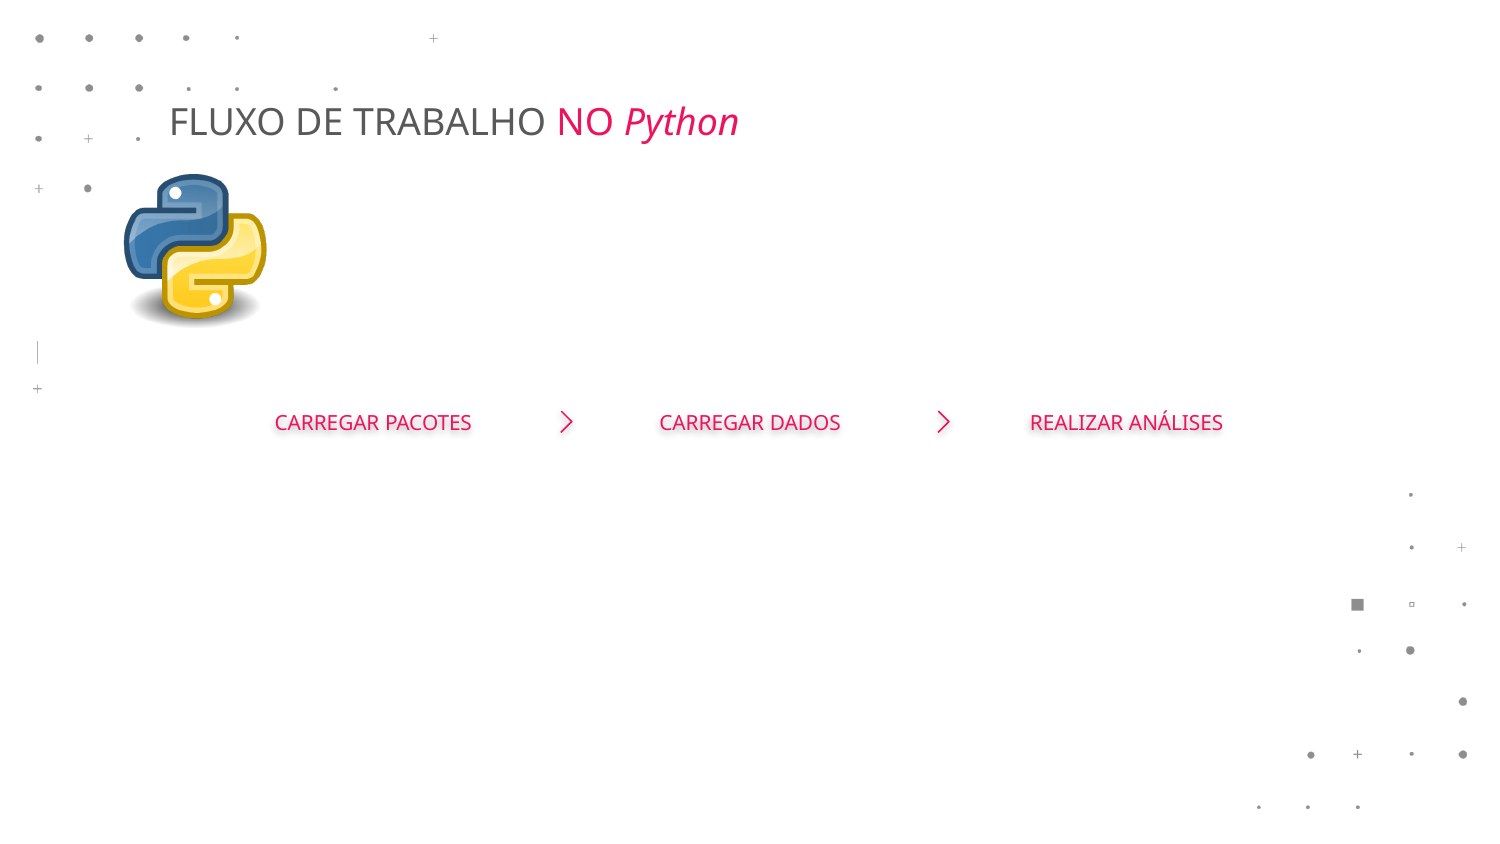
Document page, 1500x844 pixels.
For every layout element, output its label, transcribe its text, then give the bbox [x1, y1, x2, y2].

text_box FLUXO DE TRABALHO NO Python [154, 91, 867, 151]
text_box Realizar análises [989, 349, 1265, 495]
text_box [930, 414, 947, 430]
text_box Carregar dados [612, 349, 888, 495]
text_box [553, 414, 570, 430]
text_box Carregar pacotes [235, 349, 511, 495]
picture [33, 34, 1467, 809]
